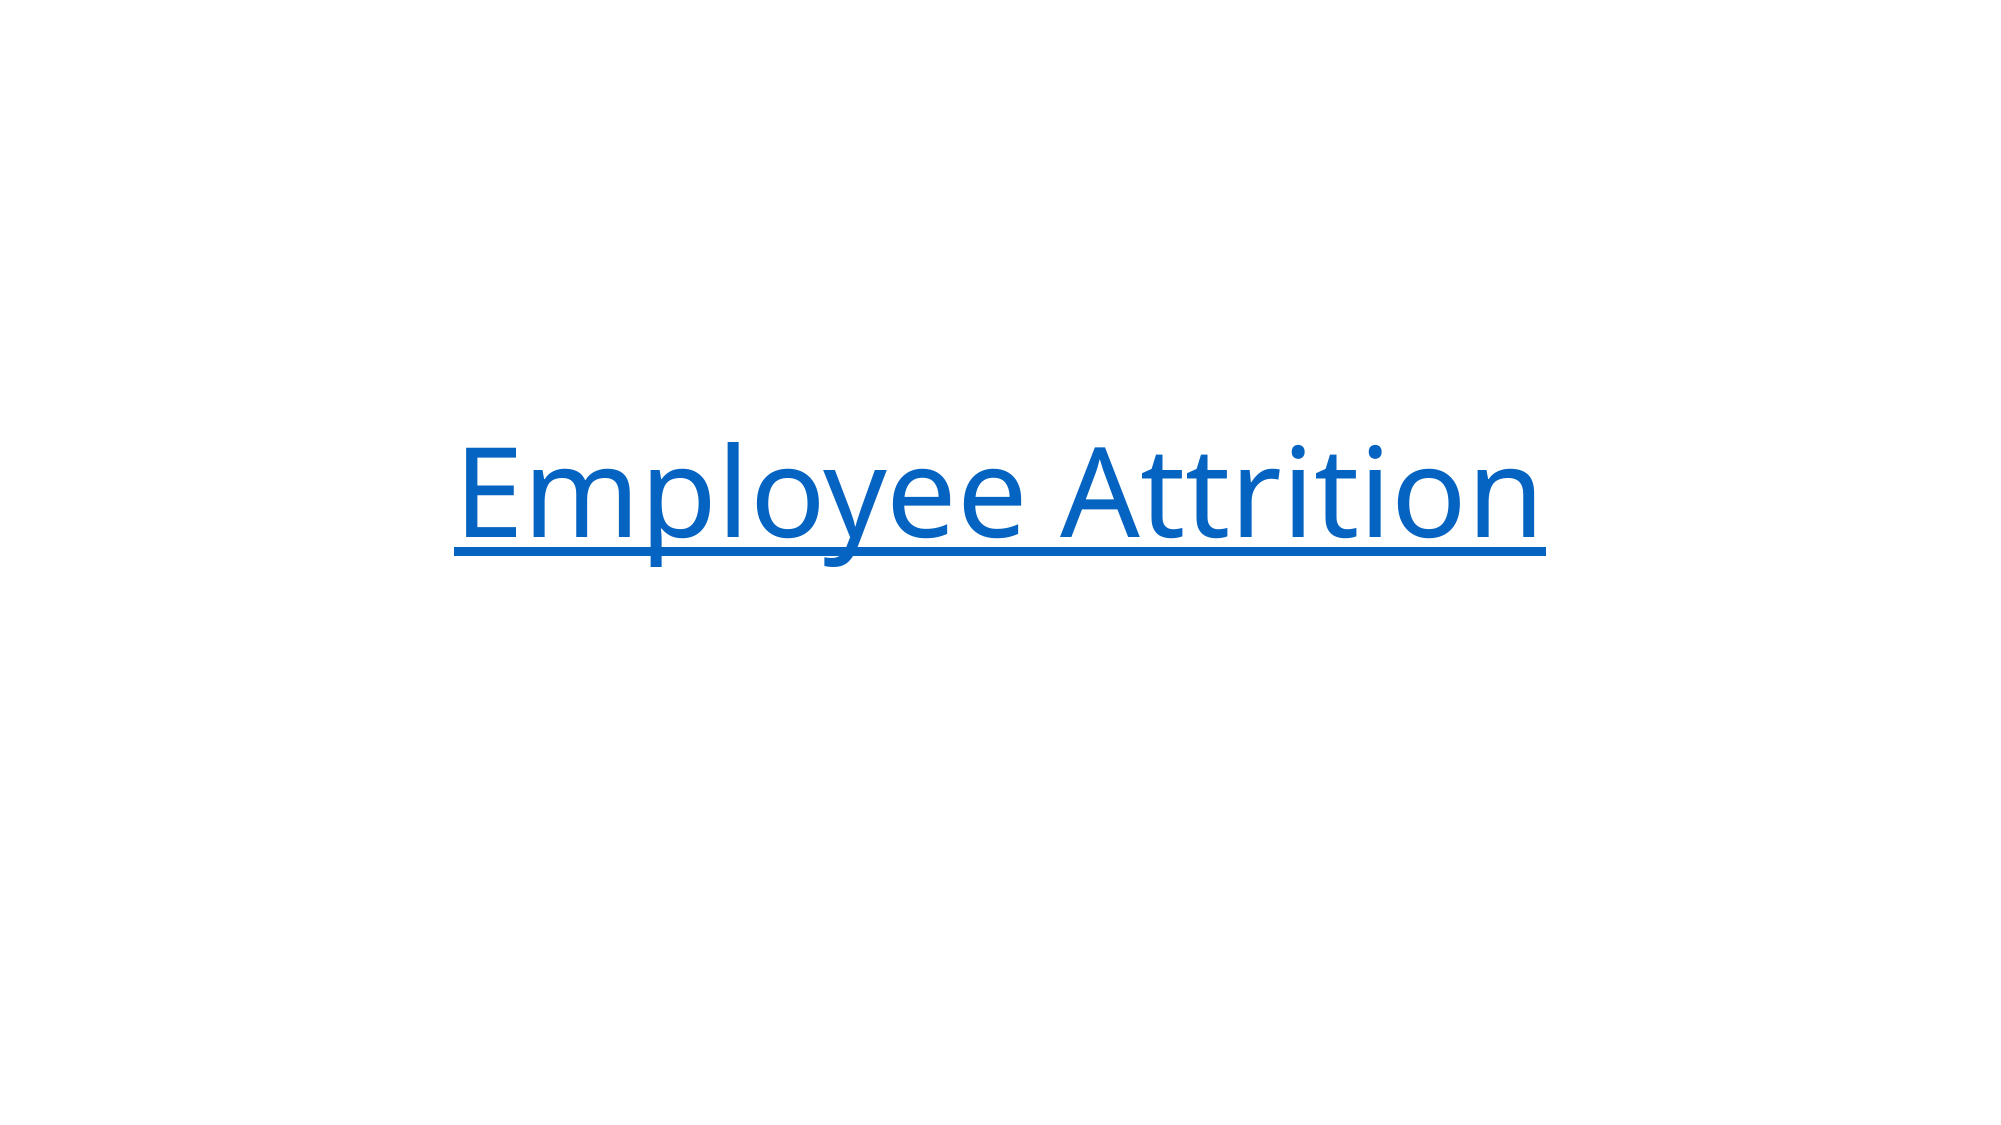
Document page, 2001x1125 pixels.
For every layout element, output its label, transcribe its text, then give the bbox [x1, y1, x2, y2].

title Employee Attrition [249, 184, 1750, 576]
